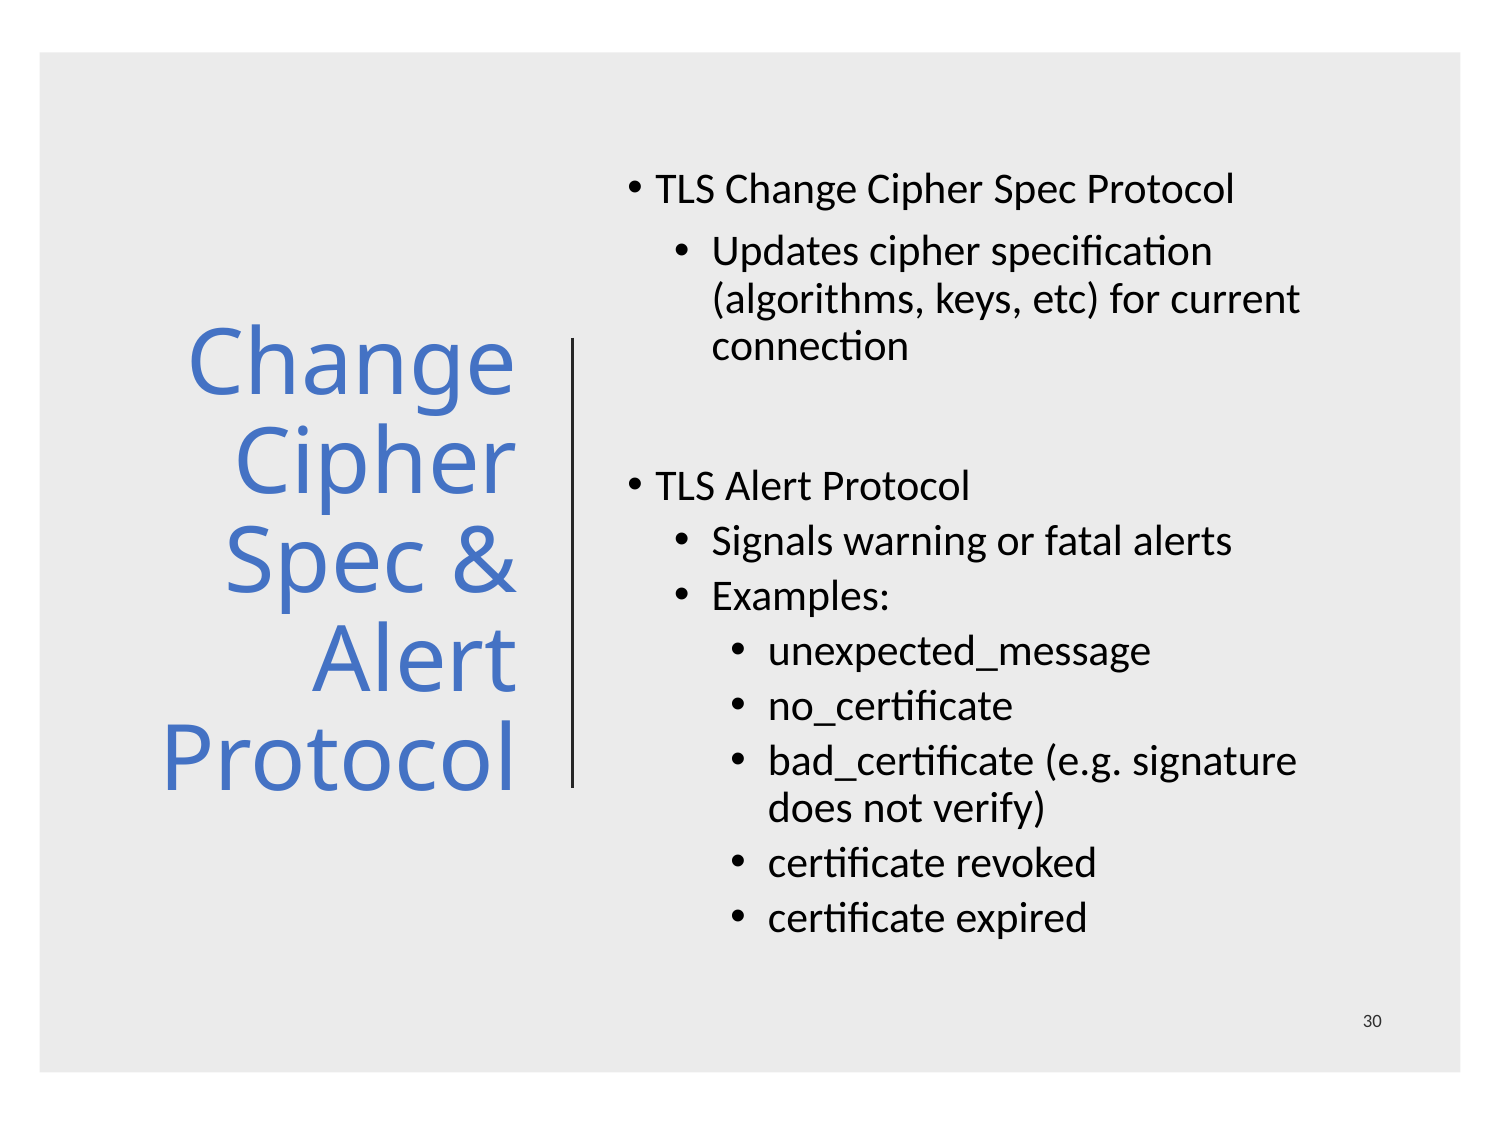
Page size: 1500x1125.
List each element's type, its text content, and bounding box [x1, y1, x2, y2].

slide_number 30 [1300, 989, 1397, 1050]
list TLS Change Cipher Spec Protocol Updates cipher specification (algorithms, keys, etc) for current connection TLS Alert Protocol Signals warning or fatal alerts Examples: unexpected_message no_certificate bad_certificate (e.g. signature does not verify) certificate revoked certificate expired [612, 158, 1397, 967]
text_box Change Cipher Spec & Alert Protocol [103, 158, 533, 967]
text_box [38, 51, 1461, 1073]
